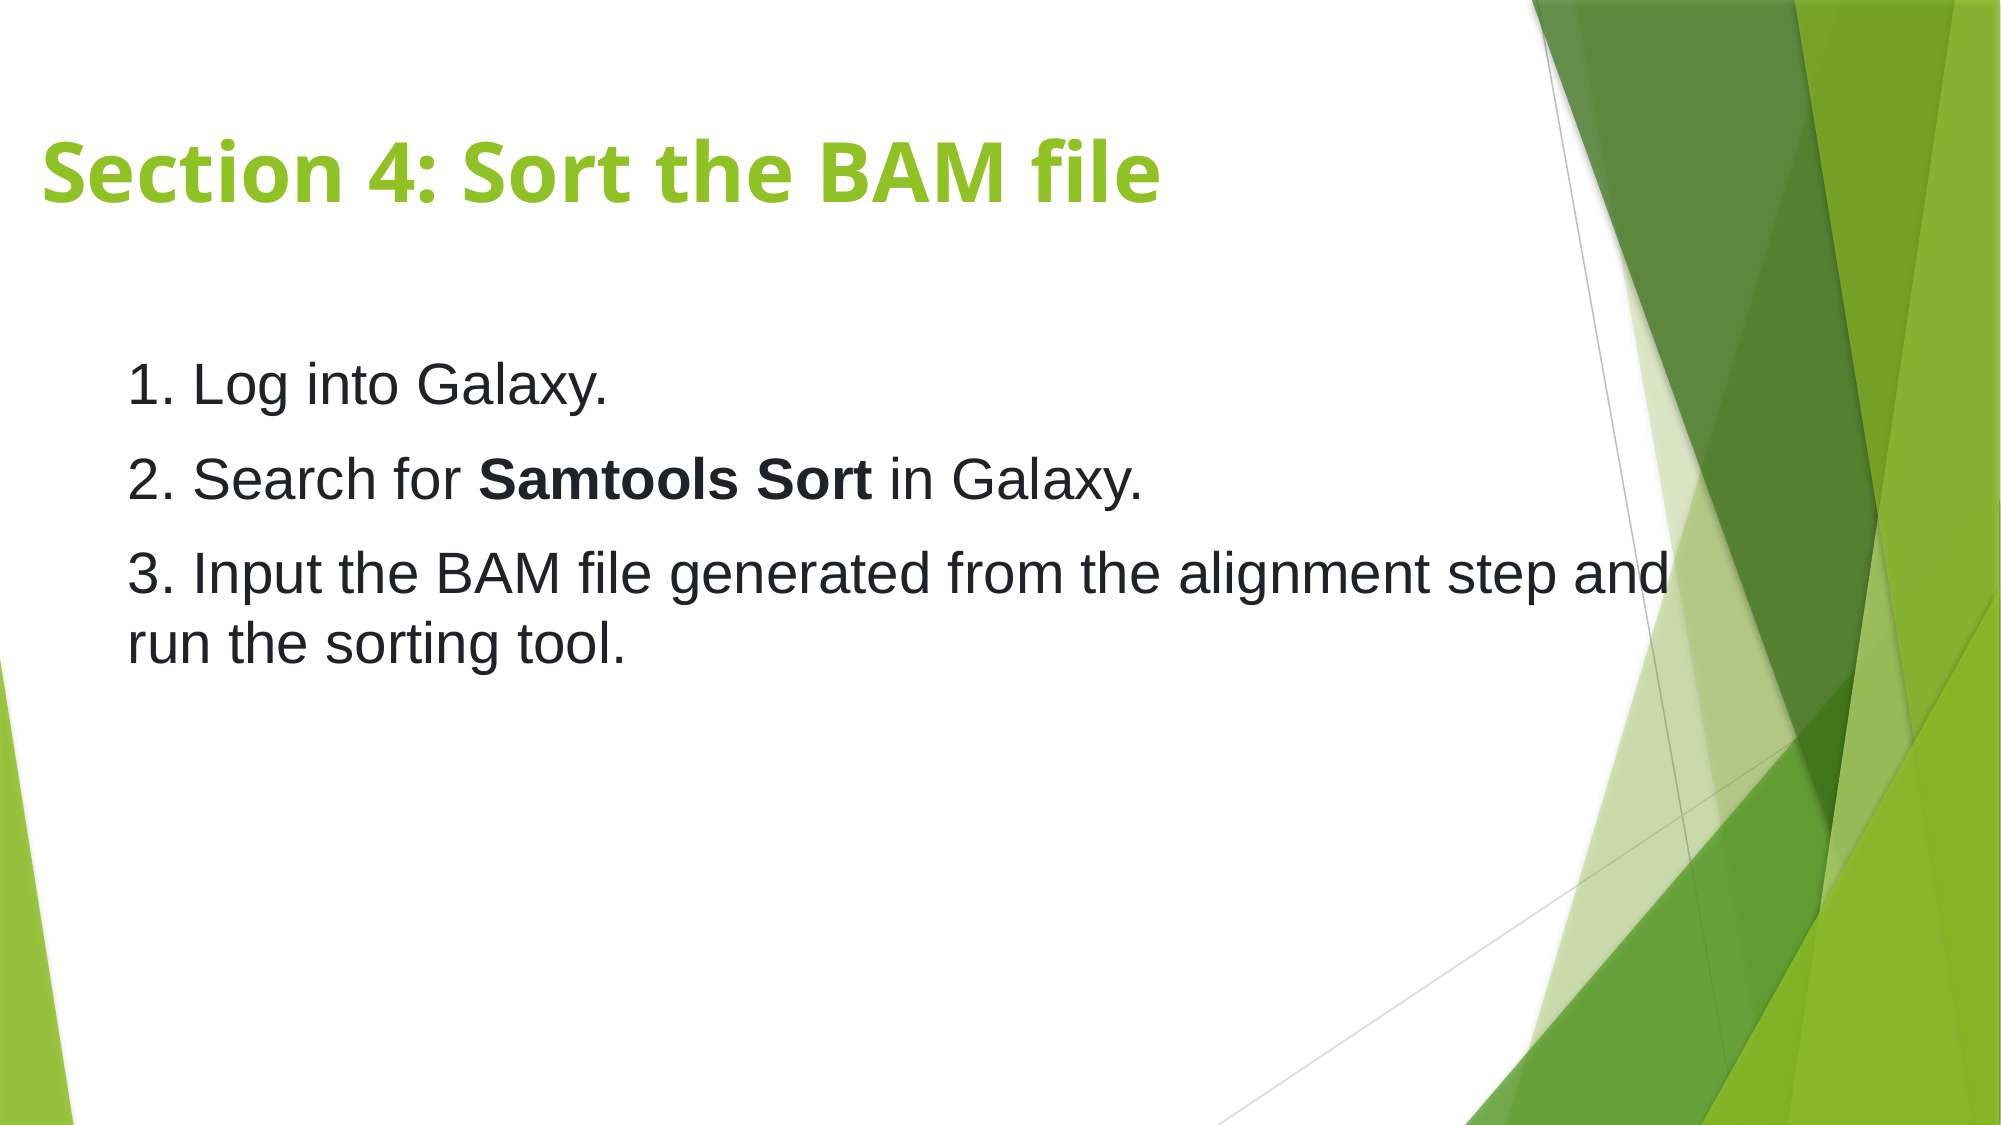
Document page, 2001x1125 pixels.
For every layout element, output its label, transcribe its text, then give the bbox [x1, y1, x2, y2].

title Section 4: Sort the BAM file [26, 111, 1554, 400]
text_box Log into Galaxy. Search for Samtools Sort in Galaxy. Input the BAM file generated from the alignment step and run the sorting tool. [127, 345, 1736, 676]
